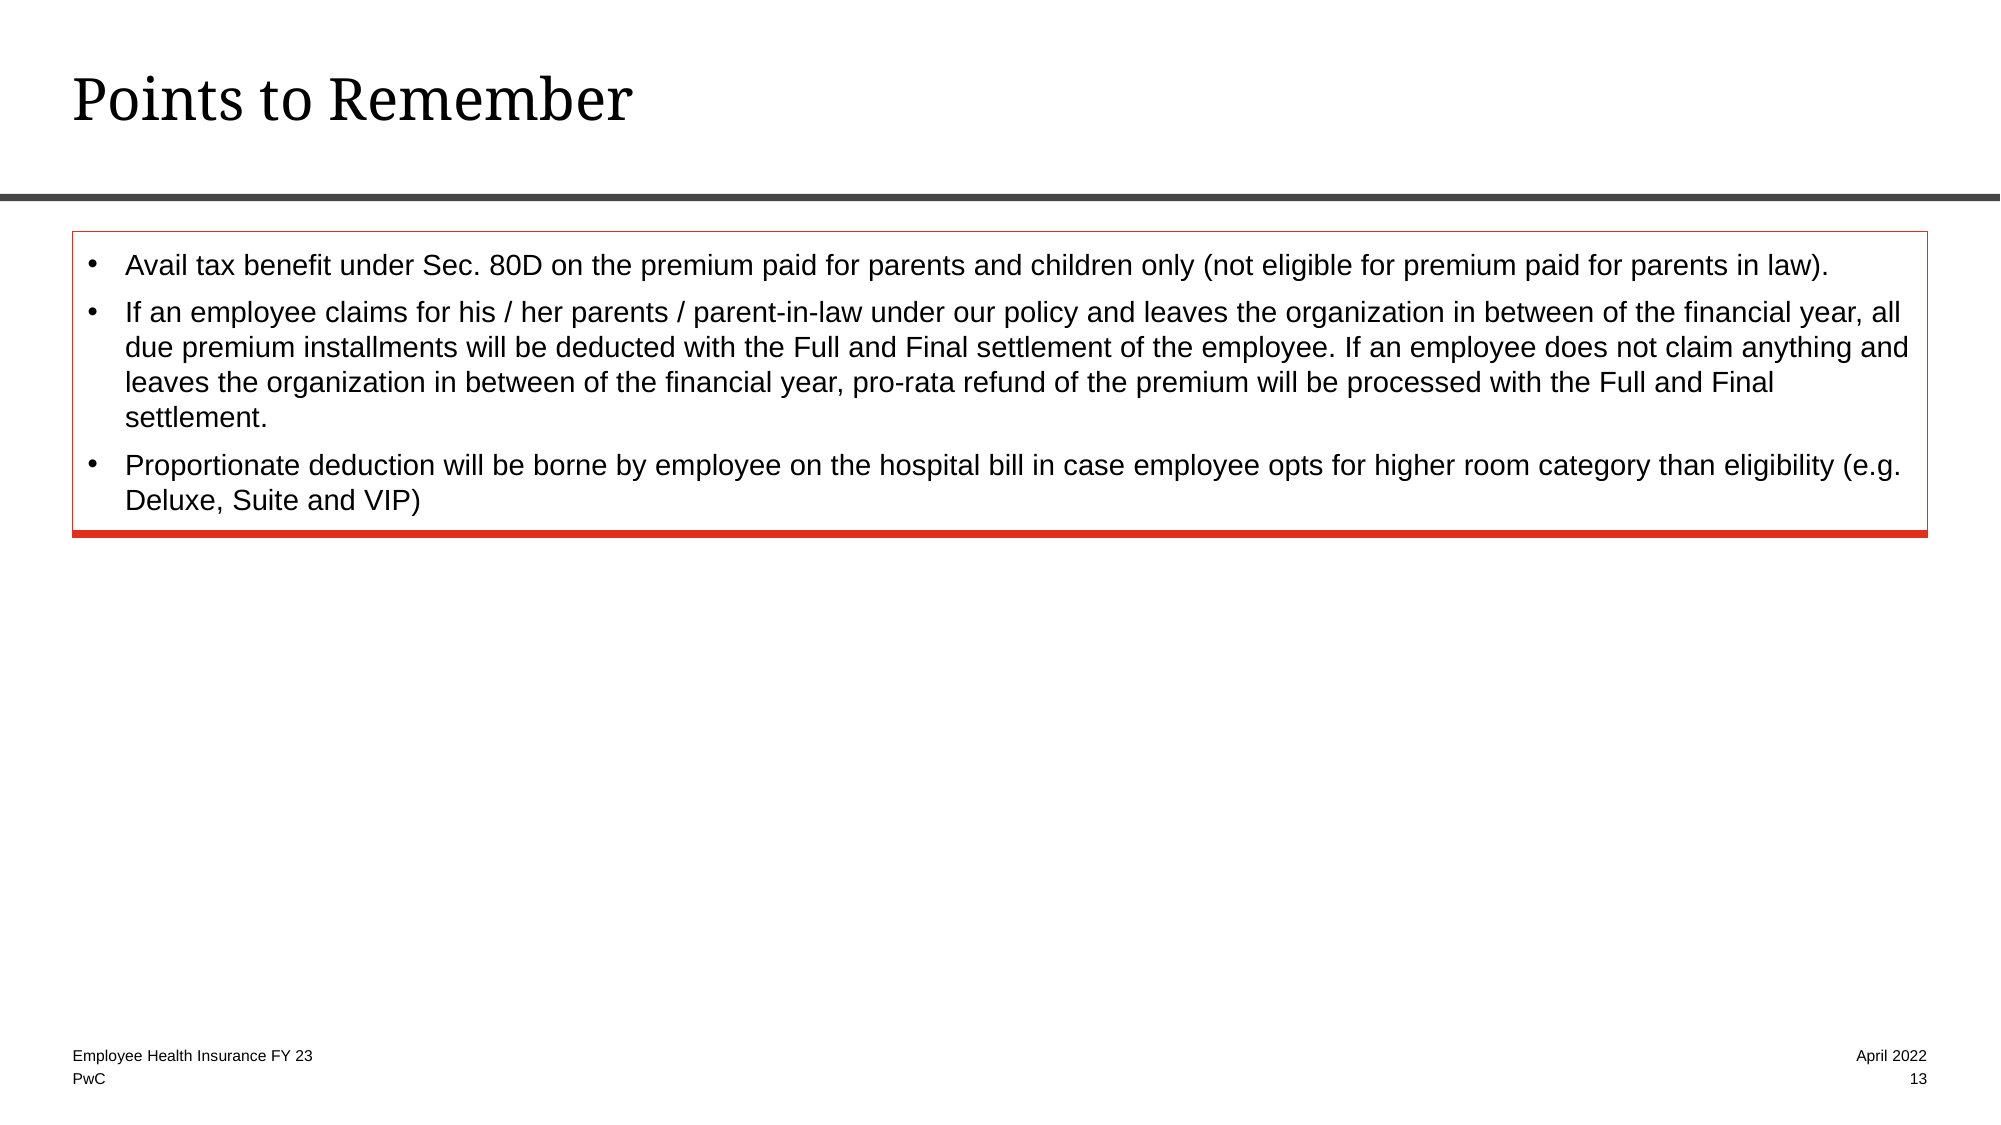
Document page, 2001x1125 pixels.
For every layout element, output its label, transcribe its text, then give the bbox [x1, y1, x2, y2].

title Points to Remember [72, 0, 1928, 194]
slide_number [1637, 1042, 1928, 1065]
footer Employee Health Insurance FY 23 [72, 1042, 971, 1065]
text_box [72, 230, 1928, 539]
slide_number 13 [1637, 1065, 1928, 1088]
